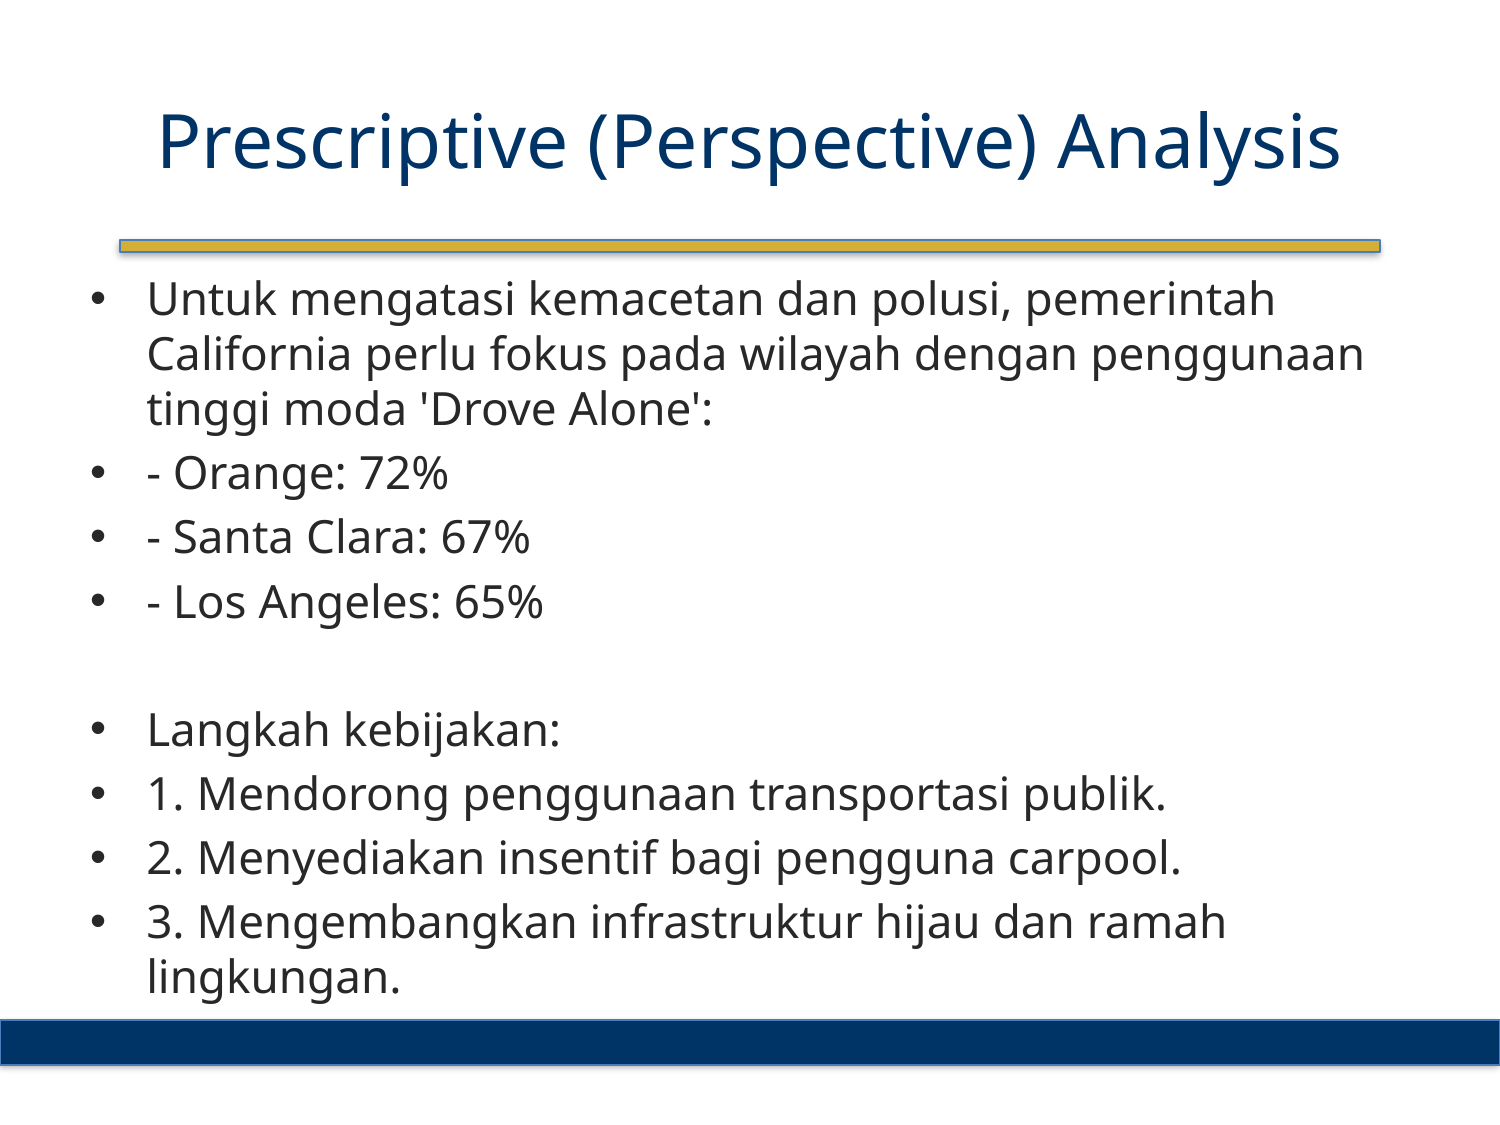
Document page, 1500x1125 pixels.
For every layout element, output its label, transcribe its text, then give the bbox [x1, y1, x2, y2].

list Untuk mengatasi kemacetan dan polusi, pemerintah California perlu fokus pada wilayah dengan penggunaan tinggi moda 'Drove Alone': - Orange: 72% - Santa Clara: 67% - Los Angeles: 65% Langkah kebijakan: 1. Mendorong penggunaan transportasi publik. 2. Menyediakan insentif bagi pengguna carpool. 3. Mengembangkan infrastruktur hijau dan ramah lingkungan. [75, 262, 1425, 1005]
title Prescriptive (Perspective) Analysis [75, 45, 1425, 233]
text_box [0, 1019, 1500, 1066]
text_box [119, 239, 1381, 253]
